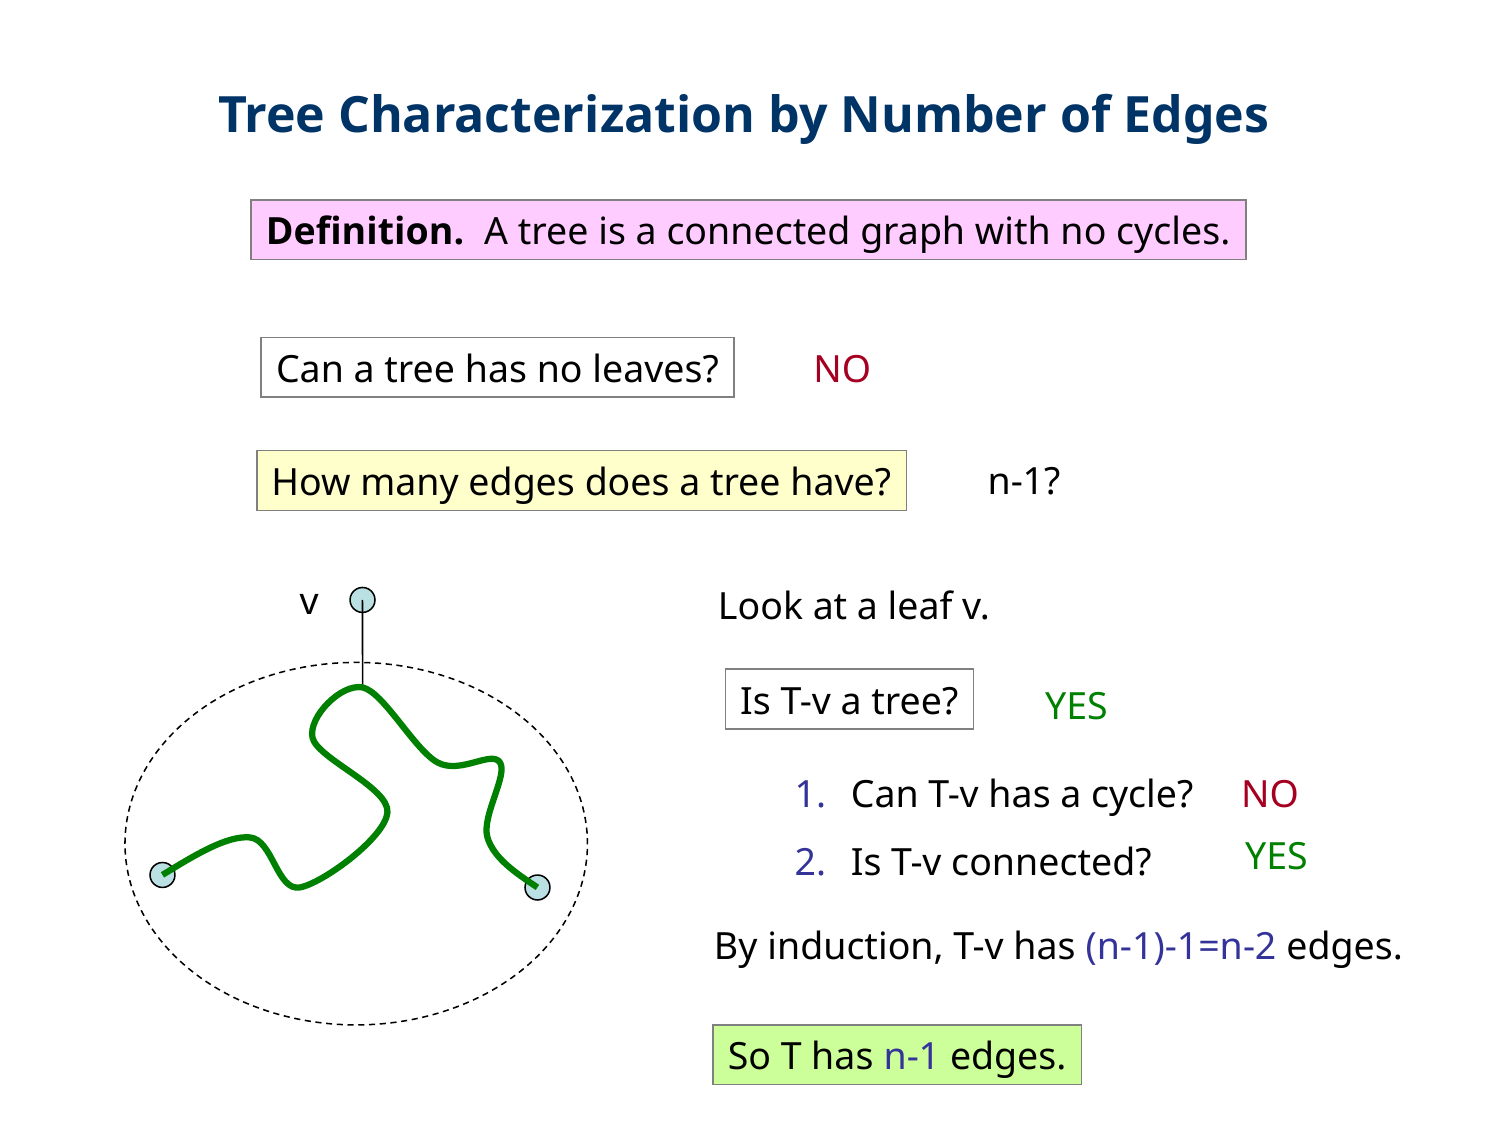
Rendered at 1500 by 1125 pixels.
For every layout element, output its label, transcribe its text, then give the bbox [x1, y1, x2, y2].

text_box By induction, T-v has (n-1)-1=n-2 edges. [699, 914, 1418, 975]
text_box [525, 875, 550, 901]
text_box Can a tree has no leaves? [261, 337, 734, 398]
text_box n-1? [972, 449, 1076, 510]
text_box How many edges does a tree have? [256, 450, 907, 511]
text_box YES [1030, 674, 1123, 735]
text_box Can T-v has a cycle? Is T-v connected? [779, 762, 1209, 890]
text_box v [284, 569, 334, 629]
text_box So T has n-1 edges. [713, 1024, 1082, 1085]
text_box [124, 662, 588, 1025]
text_box Is T-v a tree? [725, 669, 974, 729]
text_box Definition. A tree is a connected graph with no cycles. [251, 199, 1247, 260]
text_box Tree Characterization by Number of Edges [203, 74, 1285, 150]
text_box NO [1226, 762, 1314, 823]
text_box Look at a leaf v. [703, 574, 1006, 635]
text_box YES [1230, 824, 1323, 885]
text_box [150, 862, 175, 888]
text_box [162, 687, 538, 888]
text_box [350, 587, 376, 613]
text_box NO [798, 337, 887, 398]
